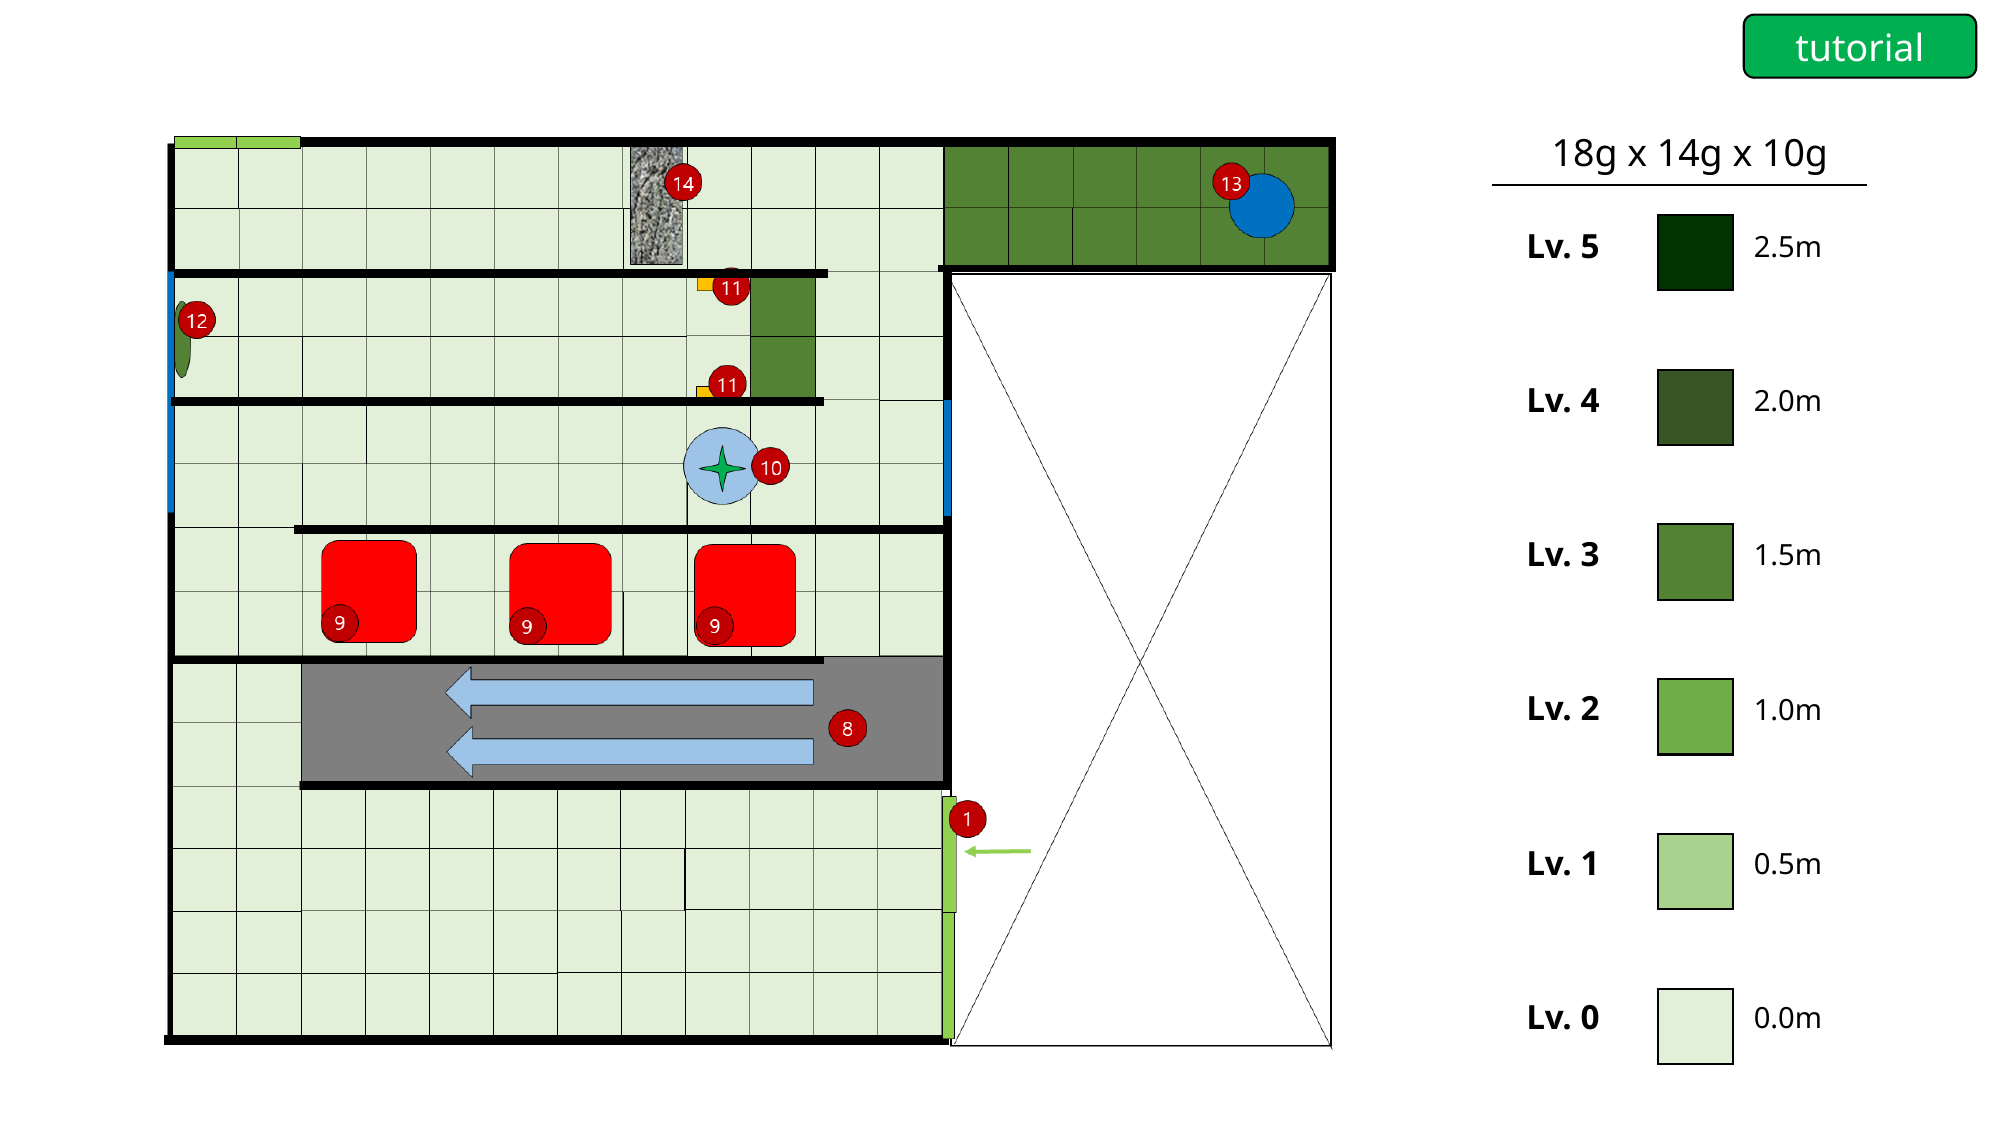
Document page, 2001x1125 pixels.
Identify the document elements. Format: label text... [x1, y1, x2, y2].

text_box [1491, 122, 1996, 1065]
picture [164, 136, 1336, 1050]
text_box tutorial [1742, 13, 1978, 79]
